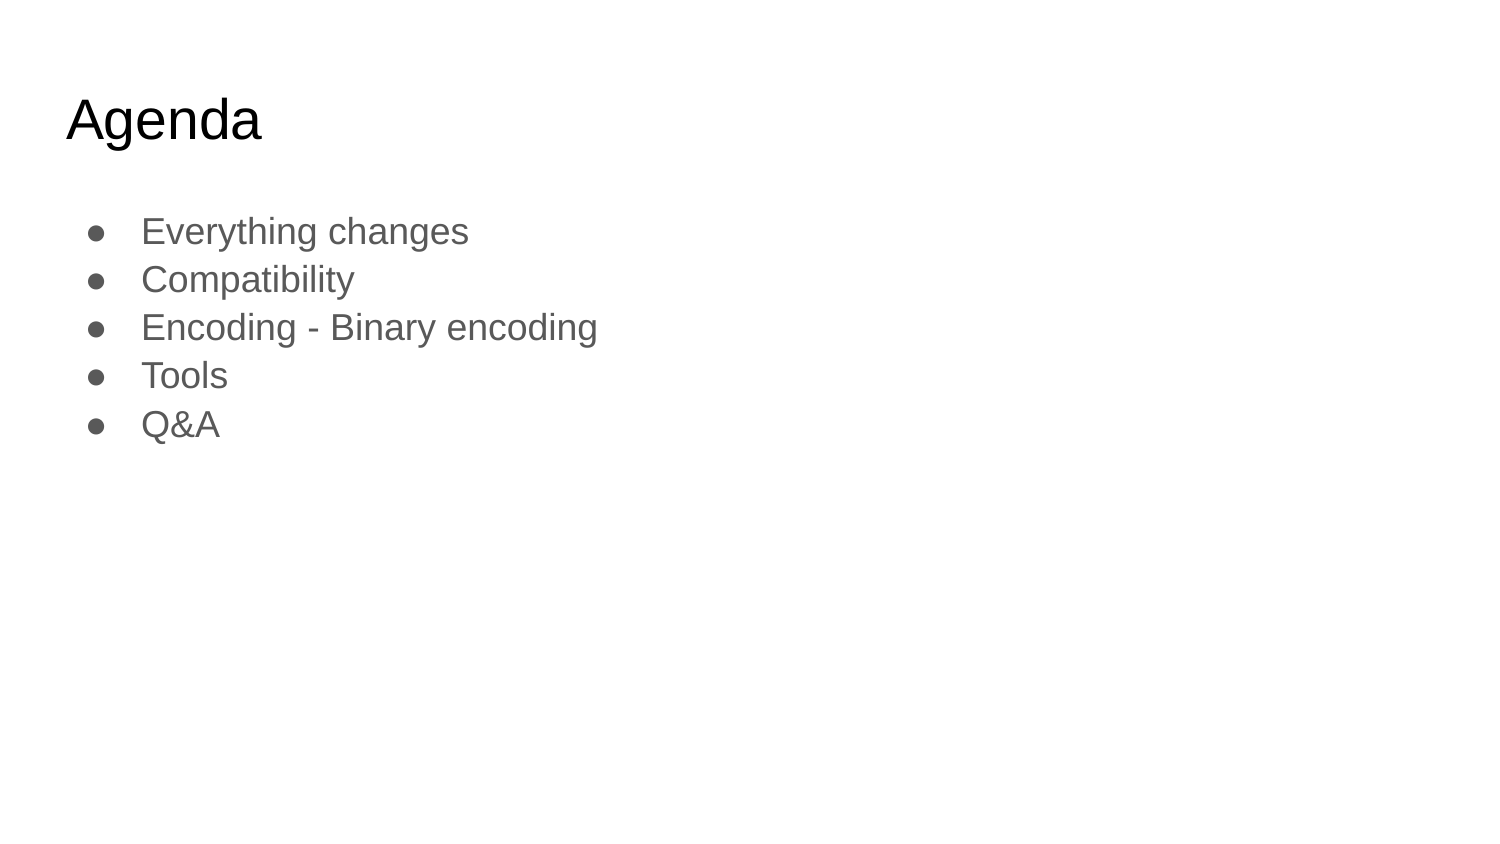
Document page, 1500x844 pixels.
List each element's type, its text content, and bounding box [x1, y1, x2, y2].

list Everything changes Compatibility Encoding - Binary encoding Tools Q&A [51, 189, 1449, 750]
title Agenda [51, 72, 1449, 167]
